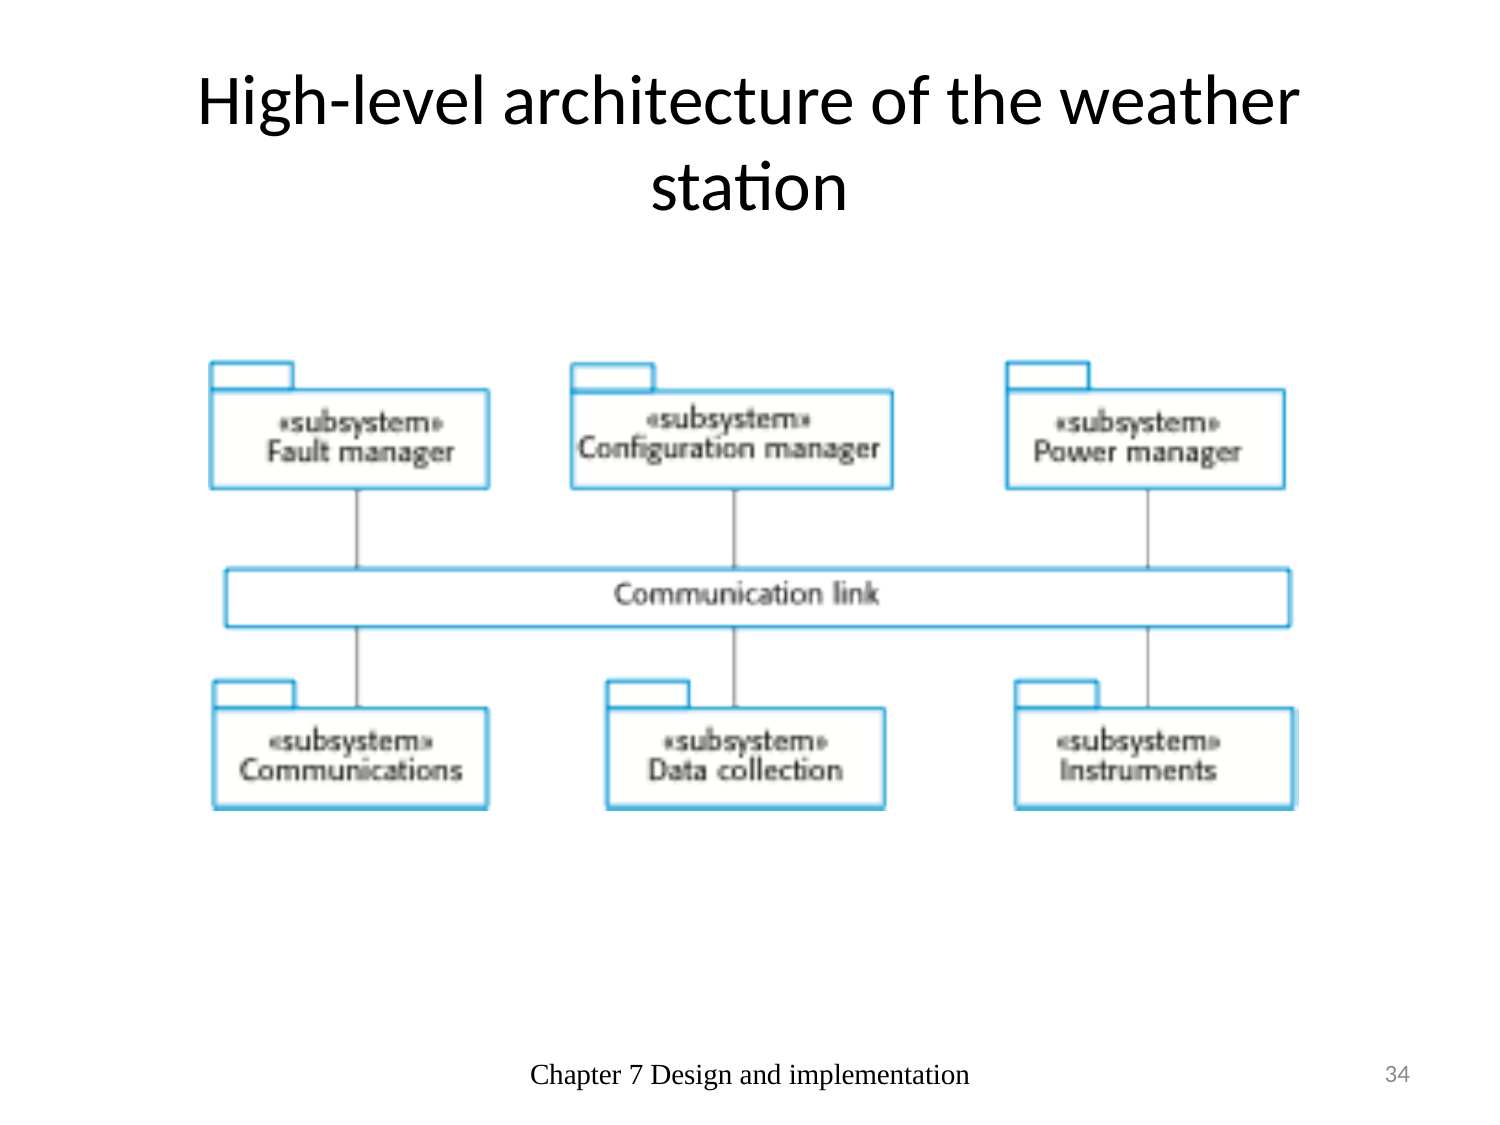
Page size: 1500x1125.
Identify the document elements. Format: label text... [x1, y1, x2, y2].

slide_number 34 [1074, 1042, 1425, 1103]
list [207, 284, 1299, 885]
title High-level architecture of the weather station [75, 45, 1425, 233]
footer Chapter 7 Design and implementation [512, 1042, 988, 1103]
